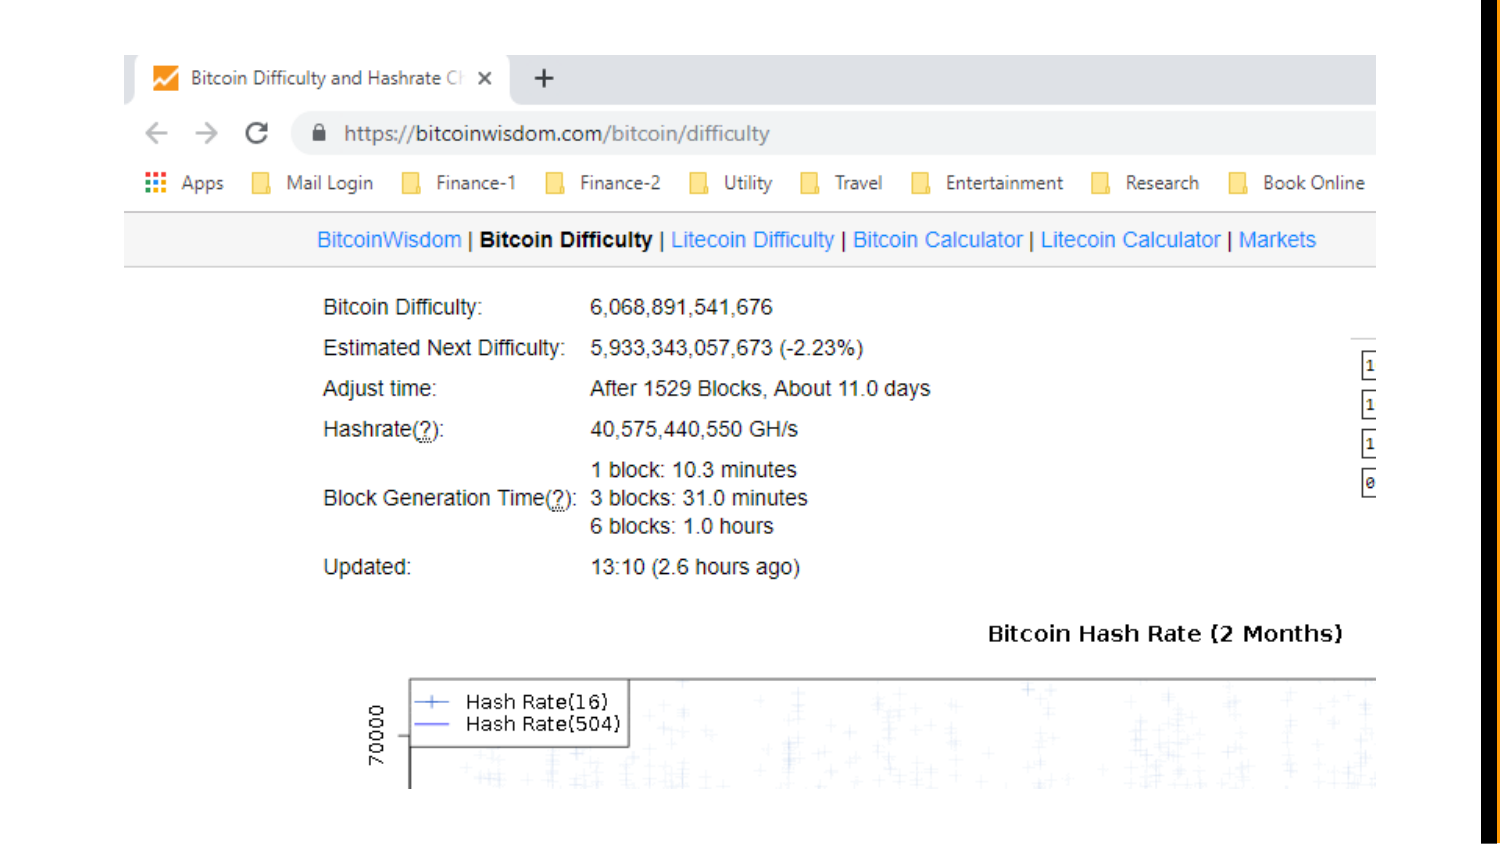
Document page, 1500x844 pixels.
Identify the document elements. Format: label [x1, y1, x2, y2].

picture [123, 55, 1376, 789]
